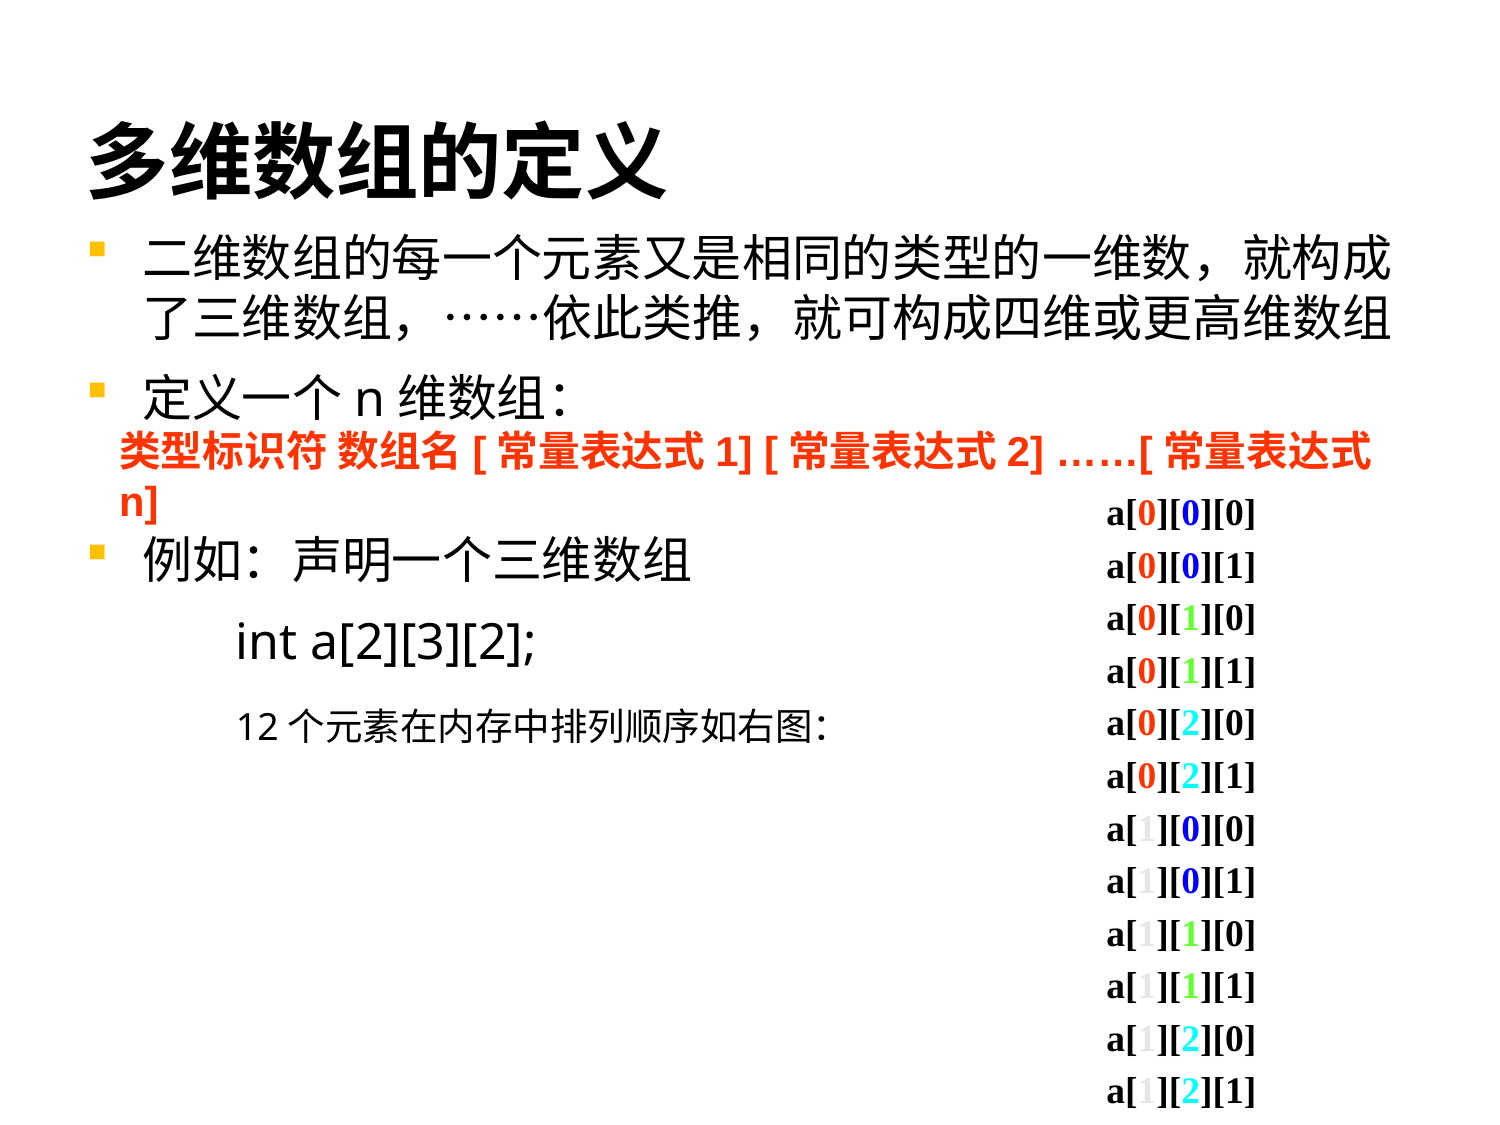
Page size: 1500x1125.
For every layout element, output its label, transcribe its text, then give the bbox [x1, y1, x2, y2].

text_box a[0][0][0] a[0][0][1] a[0][1][0] a[0][1][1] a[0][2][0] a[0][2][1] a[1][0][0] a[1][0][1] a[1][1][0] a[1][1][1] a[1][2][0] a[1][2][1] [1072, 506, 1291, 1093]
list 二维数组的每一个元素又是相同的类型的一维数，就构成了三维数组，……依此类推，就可构成四维或更高维数组 定义一个n维数组： 例如：声明一个三维数组 int a[2][3][2]; 12个元素在内存中排列顺序如右图： [70, 218, 1430, 1034]
title 多维数组的定义 [70, 70, 1421, 218]
text_box 类型标识符 数组名[常量表达式1] [常量表达式2] ……[常量表达式n] [104, 417, 1388, 572]
